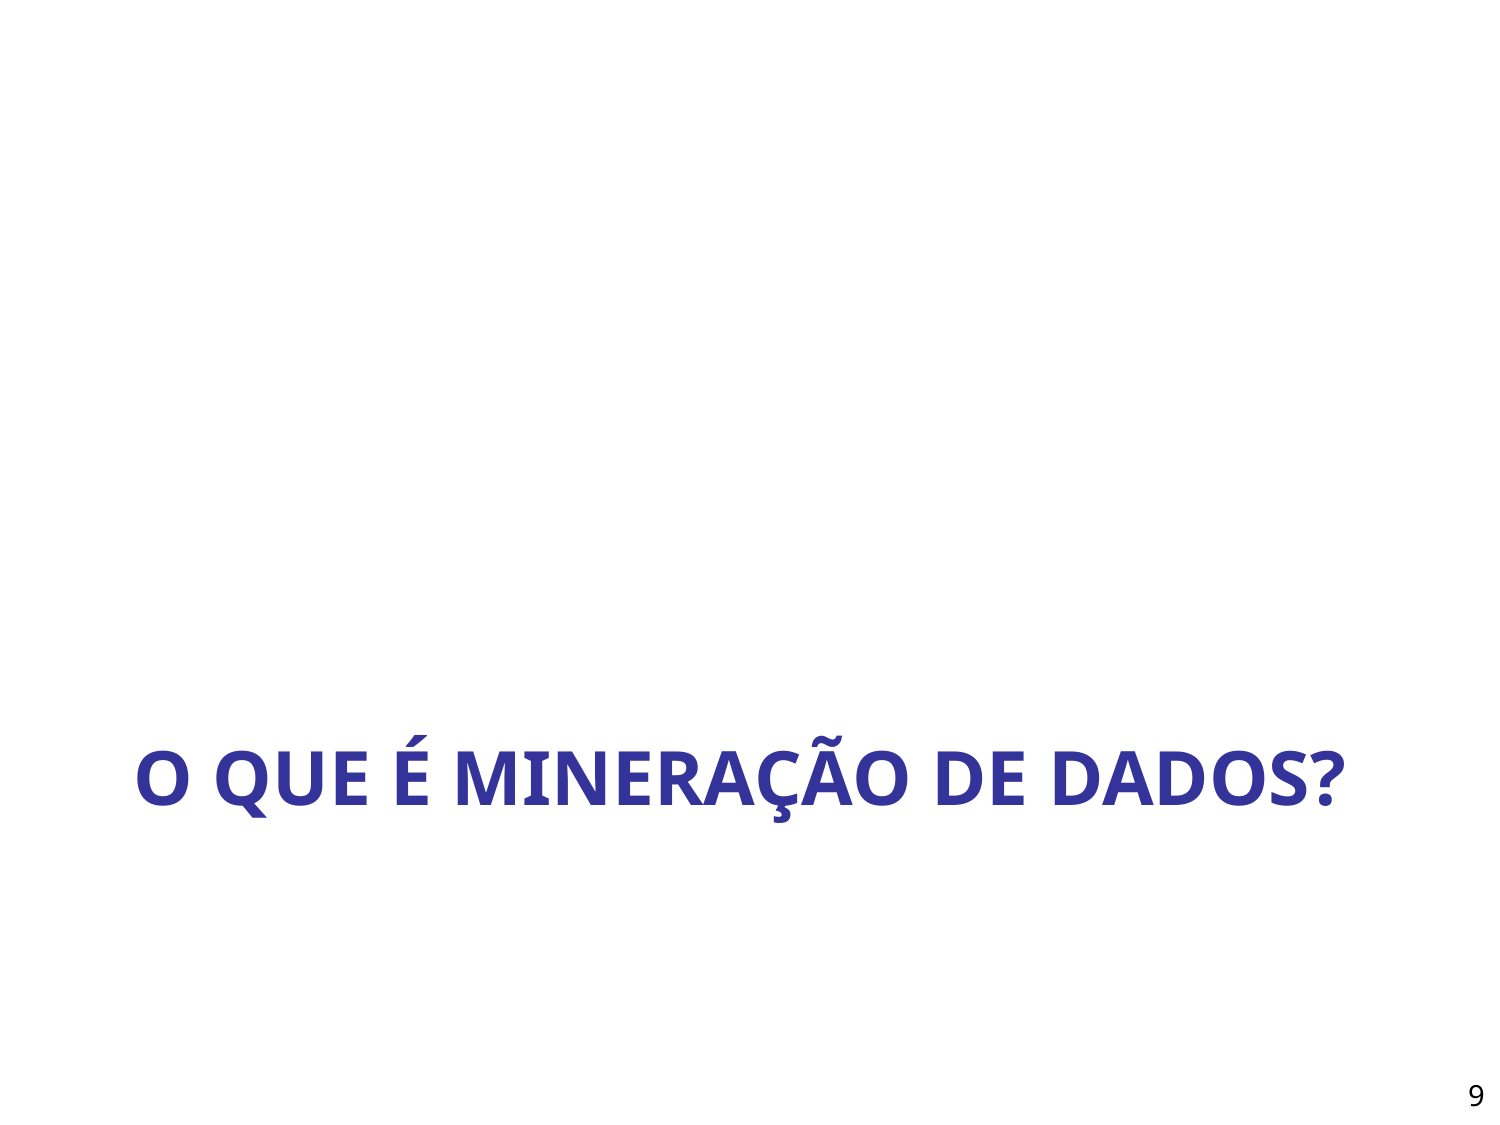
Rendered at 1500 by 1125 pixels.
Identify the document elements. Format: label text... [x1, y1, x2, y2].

title O que é Mineração de Dados? [118, 722, 1394, 947]
slide_number 9 [1412, 1049, 1500, 1125]
